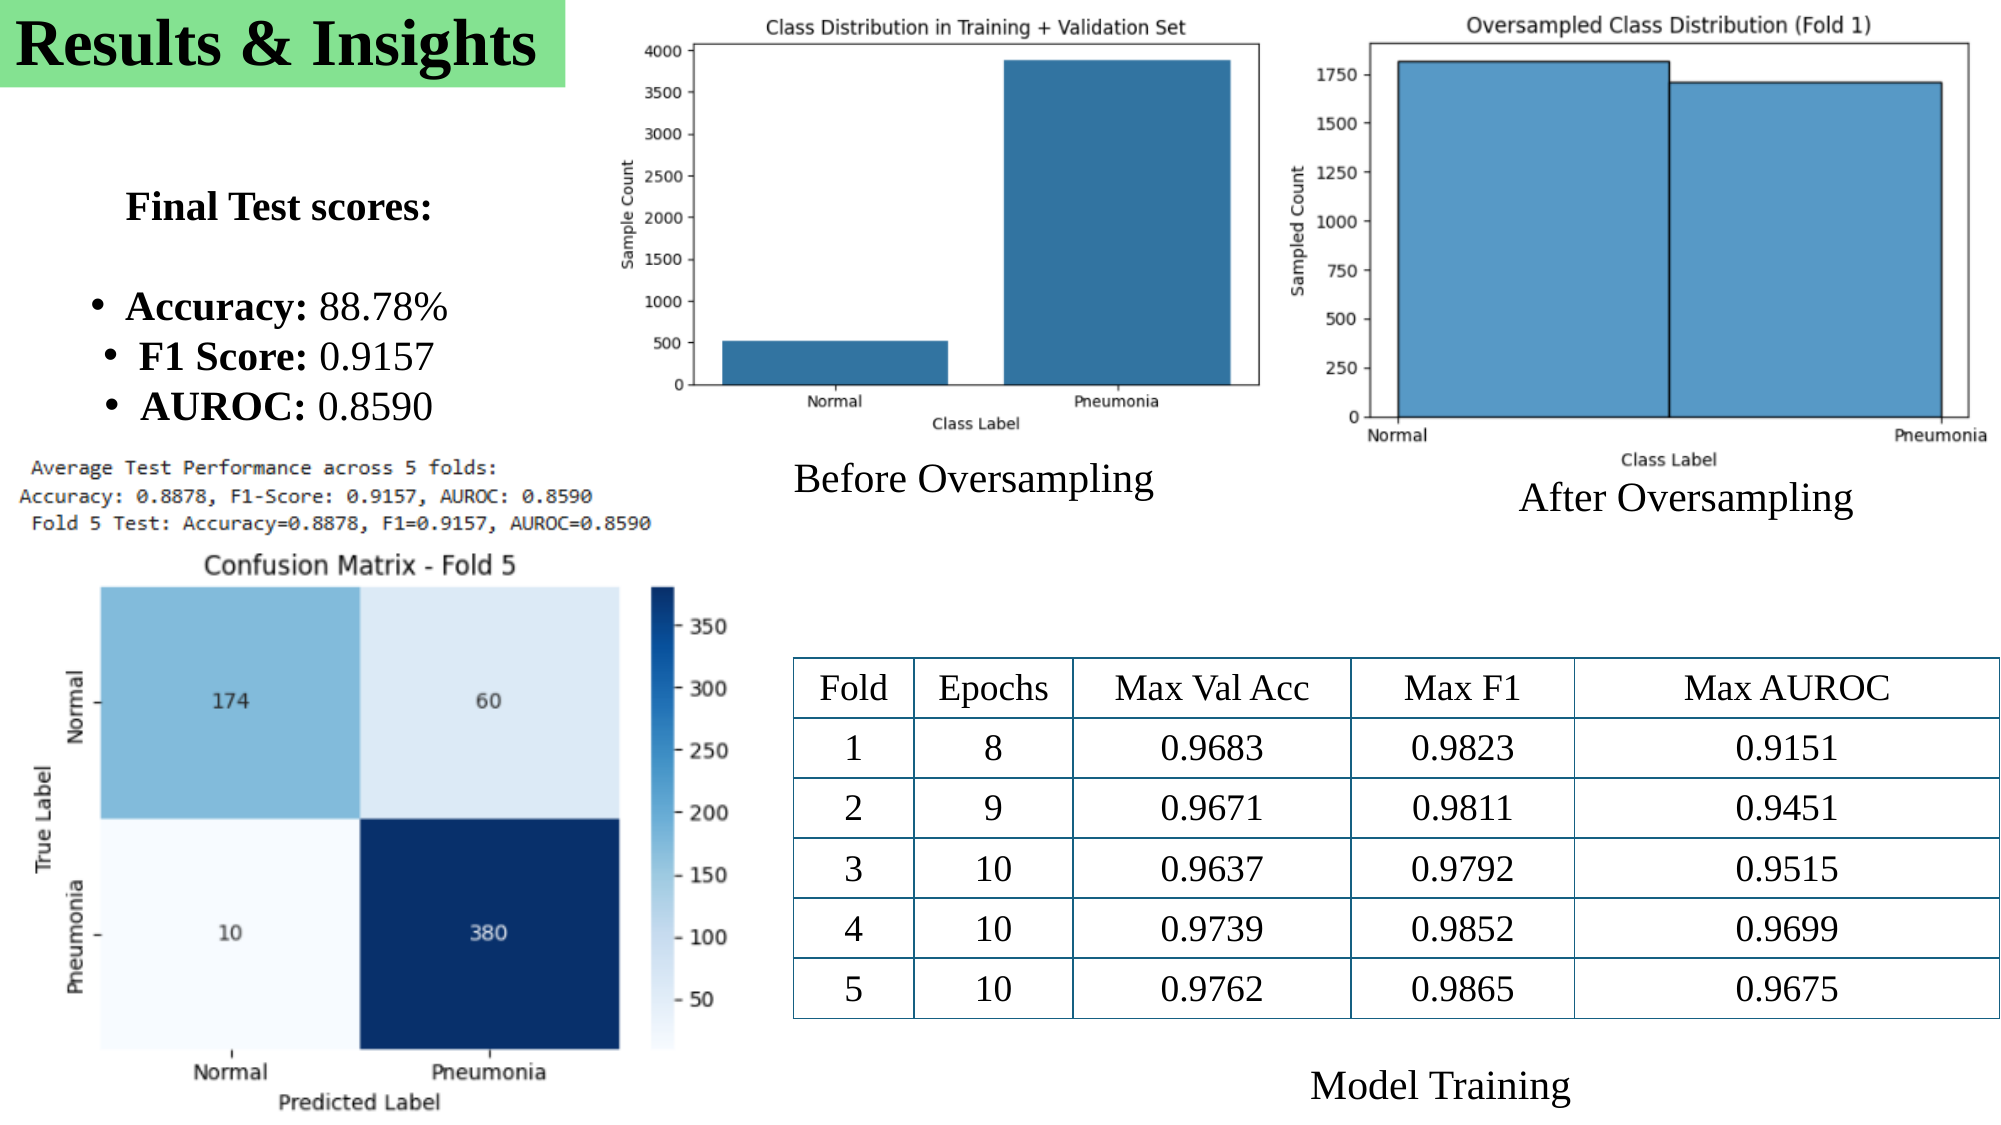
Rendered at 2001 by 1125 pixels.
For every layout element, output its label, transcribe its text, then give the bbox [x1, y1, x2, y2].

table_cell 0.9515 [1575, 839, 1999, 897]
picture [0, 445, 757, 1125]
table_cell 10 [915, 899, 1072, 957]
table_cell 9 [915, 779, 1072, 837]
table_cell 5 [794, 959, 913, 1018]
table_cell 1 [794, 719, 913, 777]
table_header Max F1 [1352, 659, 1574, 717]
table_cell 0.9637 [1074, 839, 1350, 897]
table_cell 0.9739 [1074, 899, 1350, 957]
table_cell 10 [915, 959, 1072, 1018]
text_box Before Oversampling [755, 443, 1193, 509]
picture [601, 0, 2000, 478]
text_box Final Test scores: Accuracy: 88.78% F1 Score: 0.9157 AUROC: 0.8590 [75, 171, 484, 437]
table_cell 0.9699 [1575, 899, 1999, 957]
table_cell 0.9865 [1352, 959, 1574, 1018]
table_cell 0.9823 [1352, 719, 1574, 777]
table_cell 0.9762 [1074, 959, 1350, 1018]
table_cell 0.9671 [1074, 779, 1350, 837]
table_cell 3 [794, 839, 913, 897]
table_cell 4 [794, 899, 913, 957]
table_cell 0.9683 [1074, 719, 1350, 777]
table_cell 0.9811 [1352, 779, 1574, 837]
table_header Epochs [915, 659, 1072, 717]
table_cell 0.9151 [1575, 719, 1999, 777]
text_box After Oversampling [1467, 478, 1906, 528]
table_cell 0.9852 [1352, 899, 1574, 957]
title Results & Insights [0, 0, 566, 88]
table_cell 0.9792 [1352, 839, 1574, 897]
table_cell 0.9675 [1575, 959, 1999, 1018]
table_header Fold [794, 659, 913, 717]
table_cell 0.9451 [1575, 779, 1999, 837]
text_box Model Training [1222, 1050, 1660, 1115]
table_cell 10 [915, 839, 1072, 897]
table_header Max Val Acc [1074, 659, 1350, 717]
table_header Max AUROC [1575, 659, 1999, 717]
table_cell 2 [794, 779, 913, 837]
table_cell 8 [915, 719, 1072, 777]
